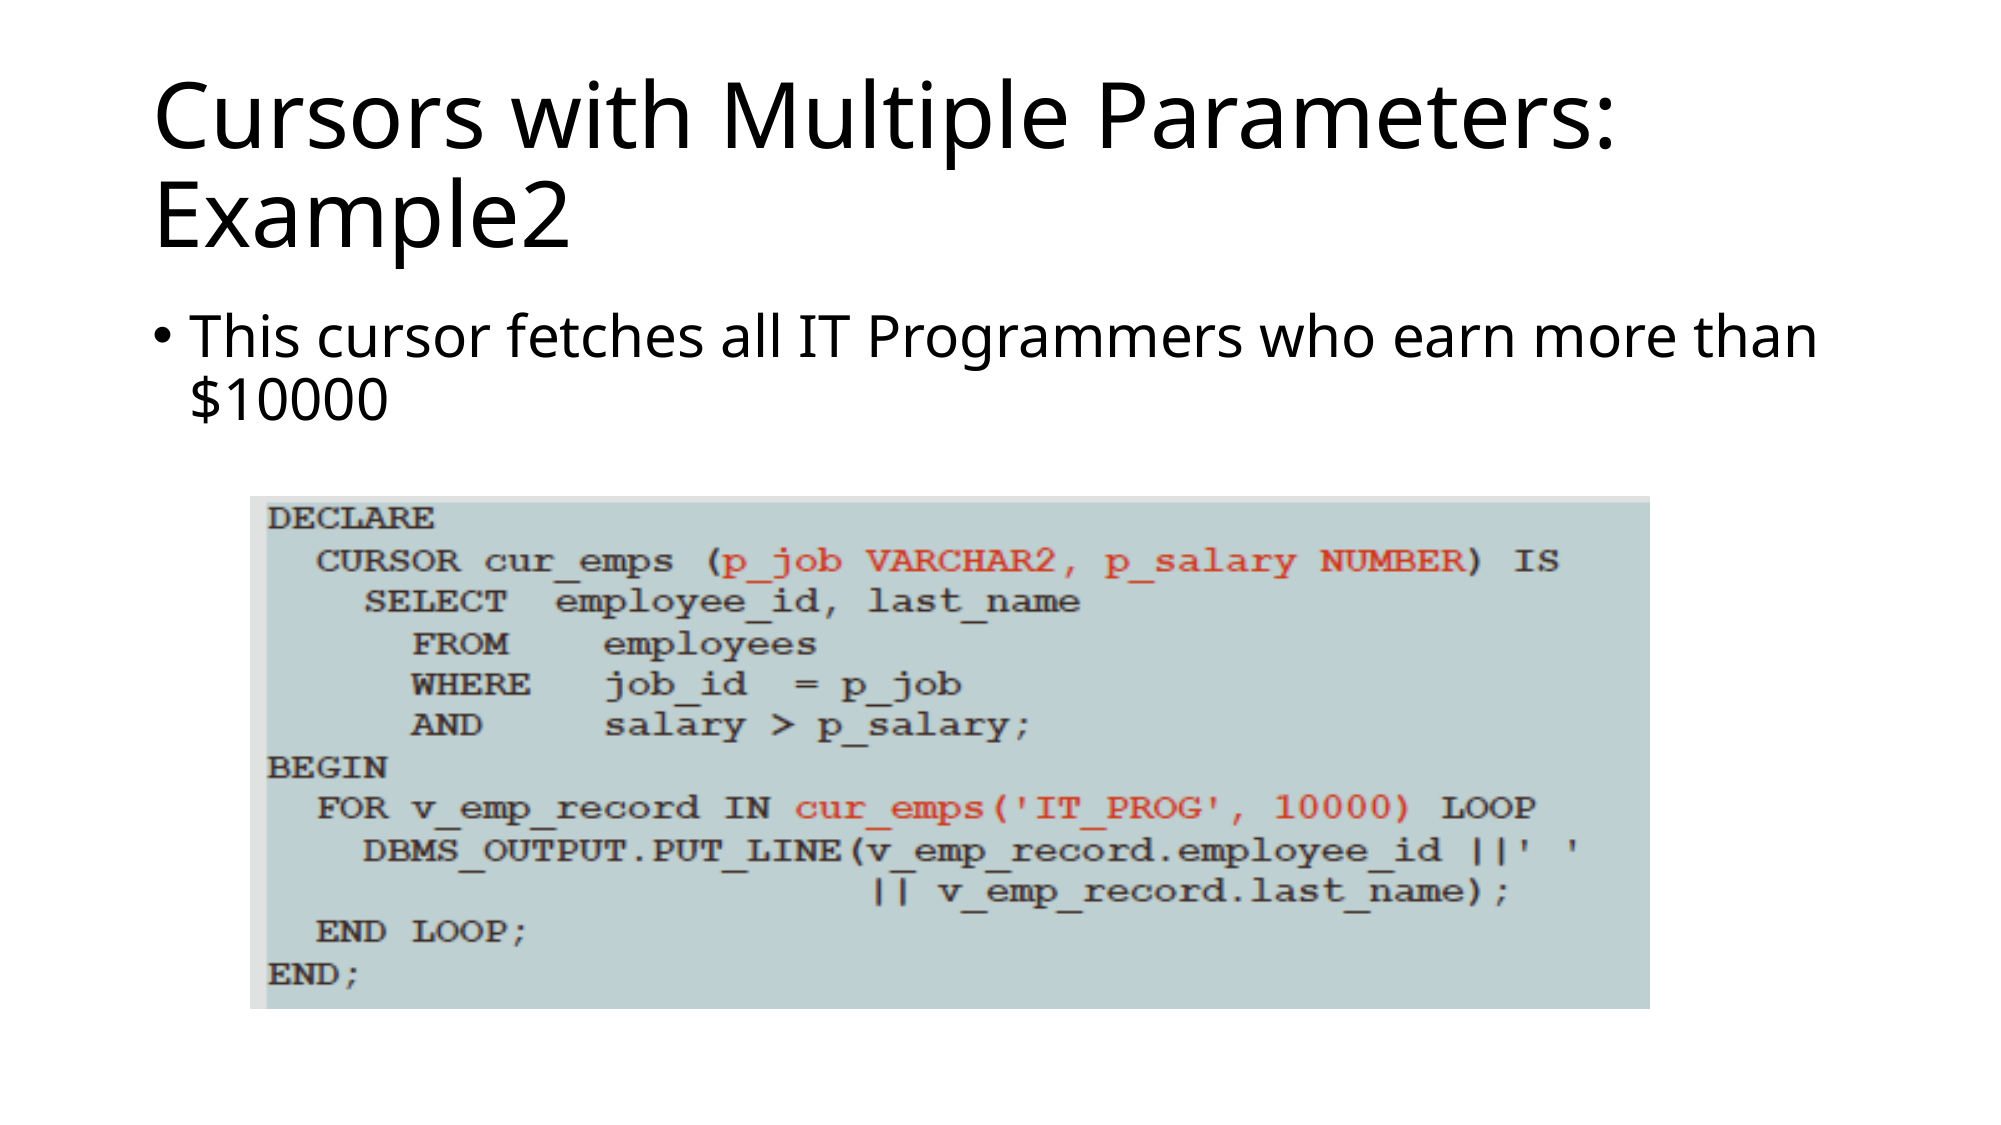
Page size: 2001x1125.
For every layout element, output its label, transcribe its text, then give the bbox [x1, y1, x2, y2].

picture [250, 496, 1651, 1009]
list This cursor fetches all IT Programmers who earn more than $10000 [137, 299, 1863, 1014]
title Cursors with Multiple Parameters: Example2 [137, 59, 1863, 278]
